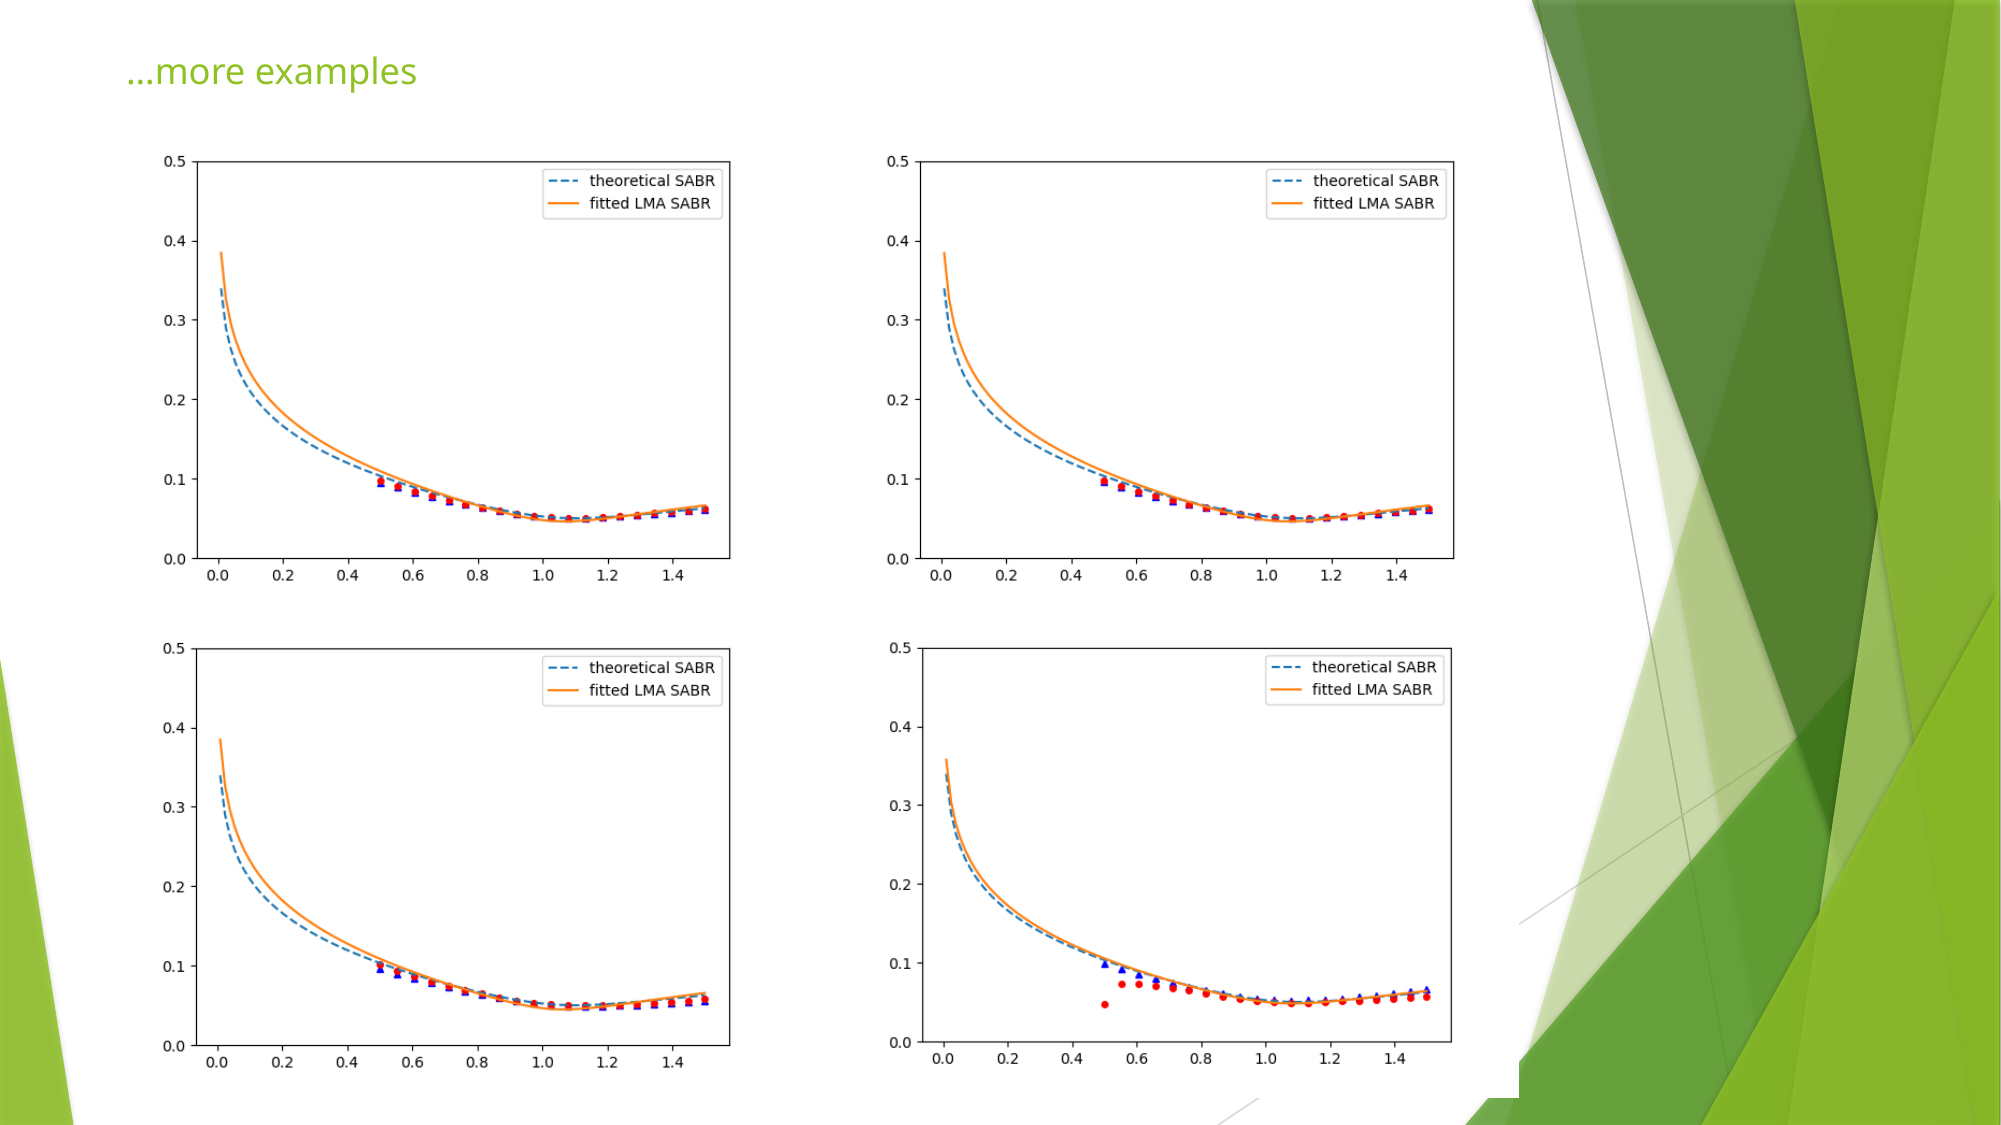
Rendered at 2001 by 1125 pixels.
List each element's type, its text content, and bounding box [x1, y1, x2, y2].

picture [837, 586, 1520, 1099]
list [834, 98, 1522, 592]
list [110, 99, 798, 586]
title …more examples [111, 41, 1522, 100]
picture [110, 586, 798, 1103]
